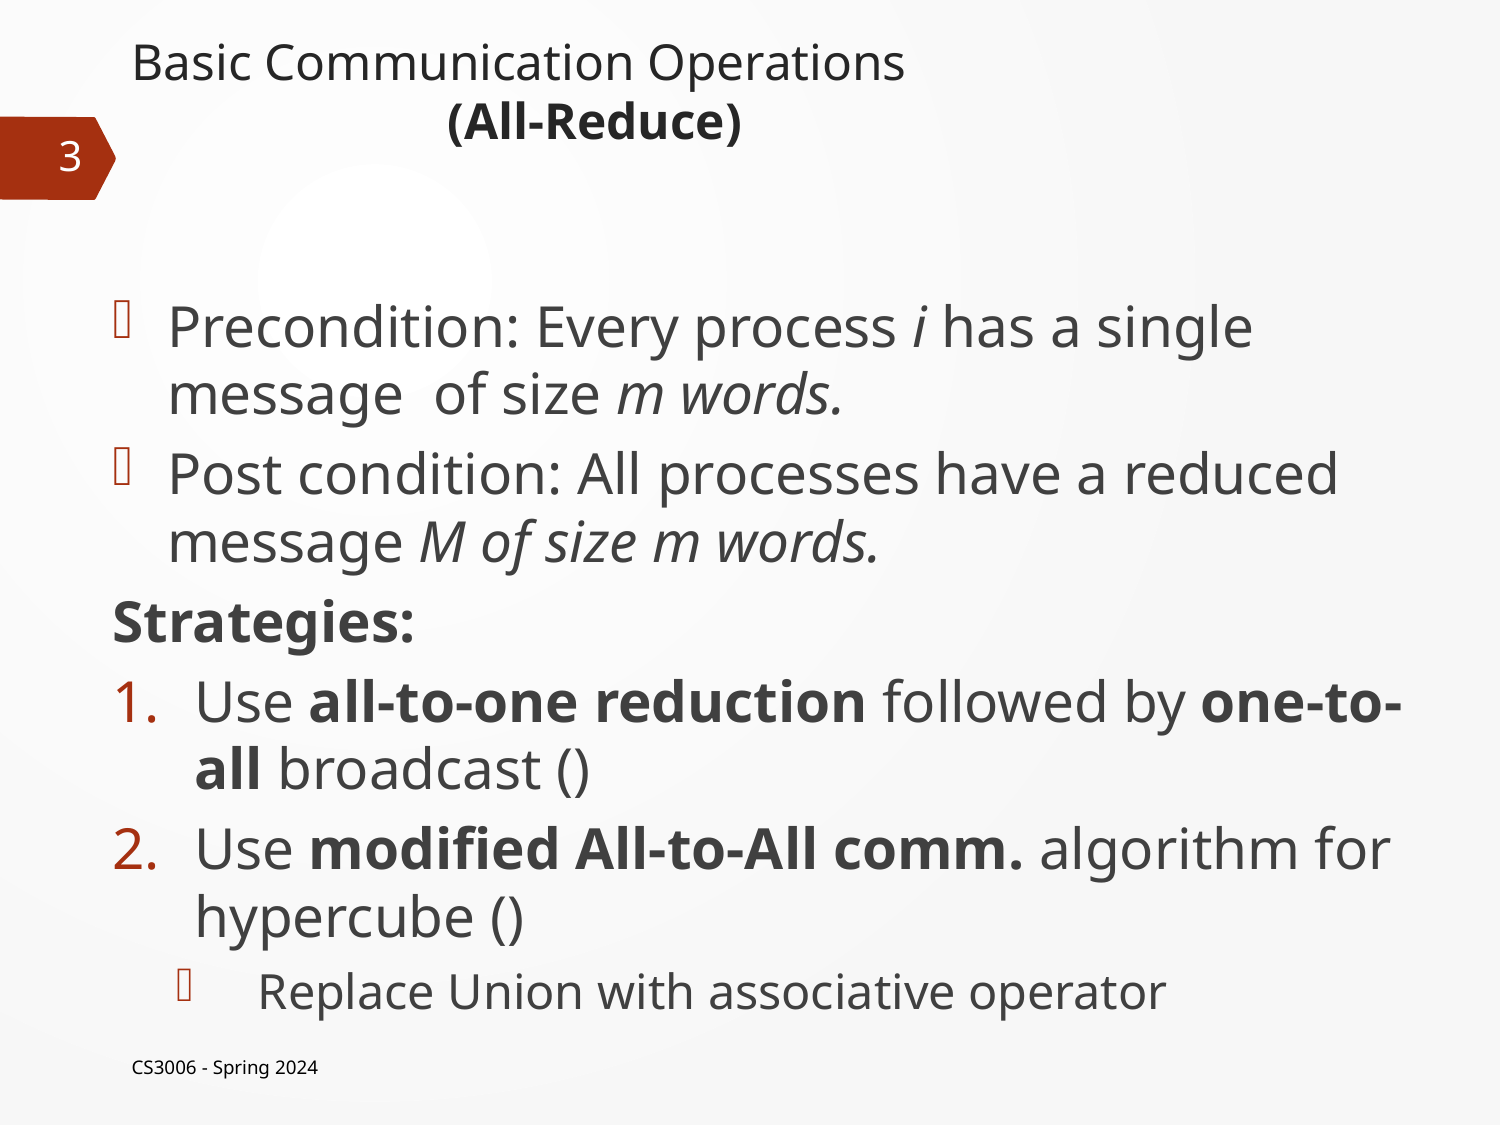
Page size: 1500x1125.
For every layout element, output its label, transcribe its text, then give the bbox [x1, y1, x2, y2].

footer CS3006 - Spring 2024 [116, 1037, 1139, 1098]
title Basic Communication Operations (All-Reduce) [116, 23, 1483, 158]
slide_number 3 [1, 128, 98, 189]
